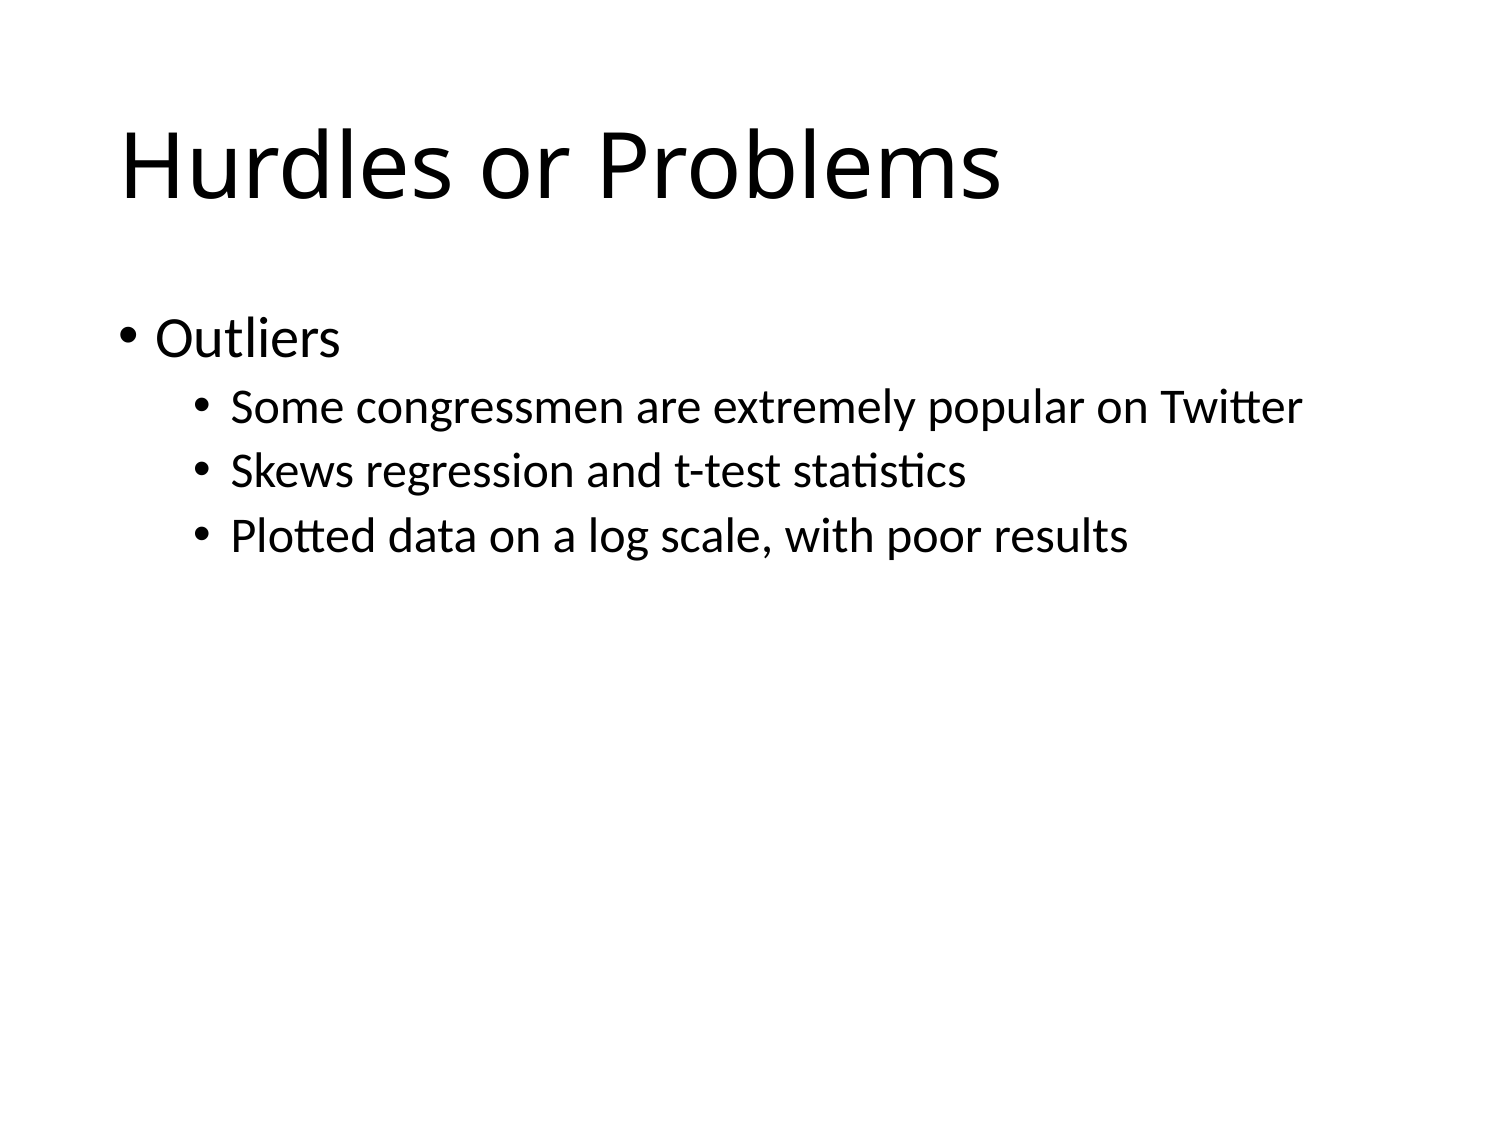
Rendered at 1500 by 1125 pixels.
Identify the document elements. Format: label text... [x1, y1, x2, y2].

list Outliers Some congressmen are extremely popular on Twitter Skews regression and t-test statistics Plotted data on a log scale, with poor results [103, 299, 1397, 1014]
title Hurdles or Problems [103, 59, 1397, 278]
